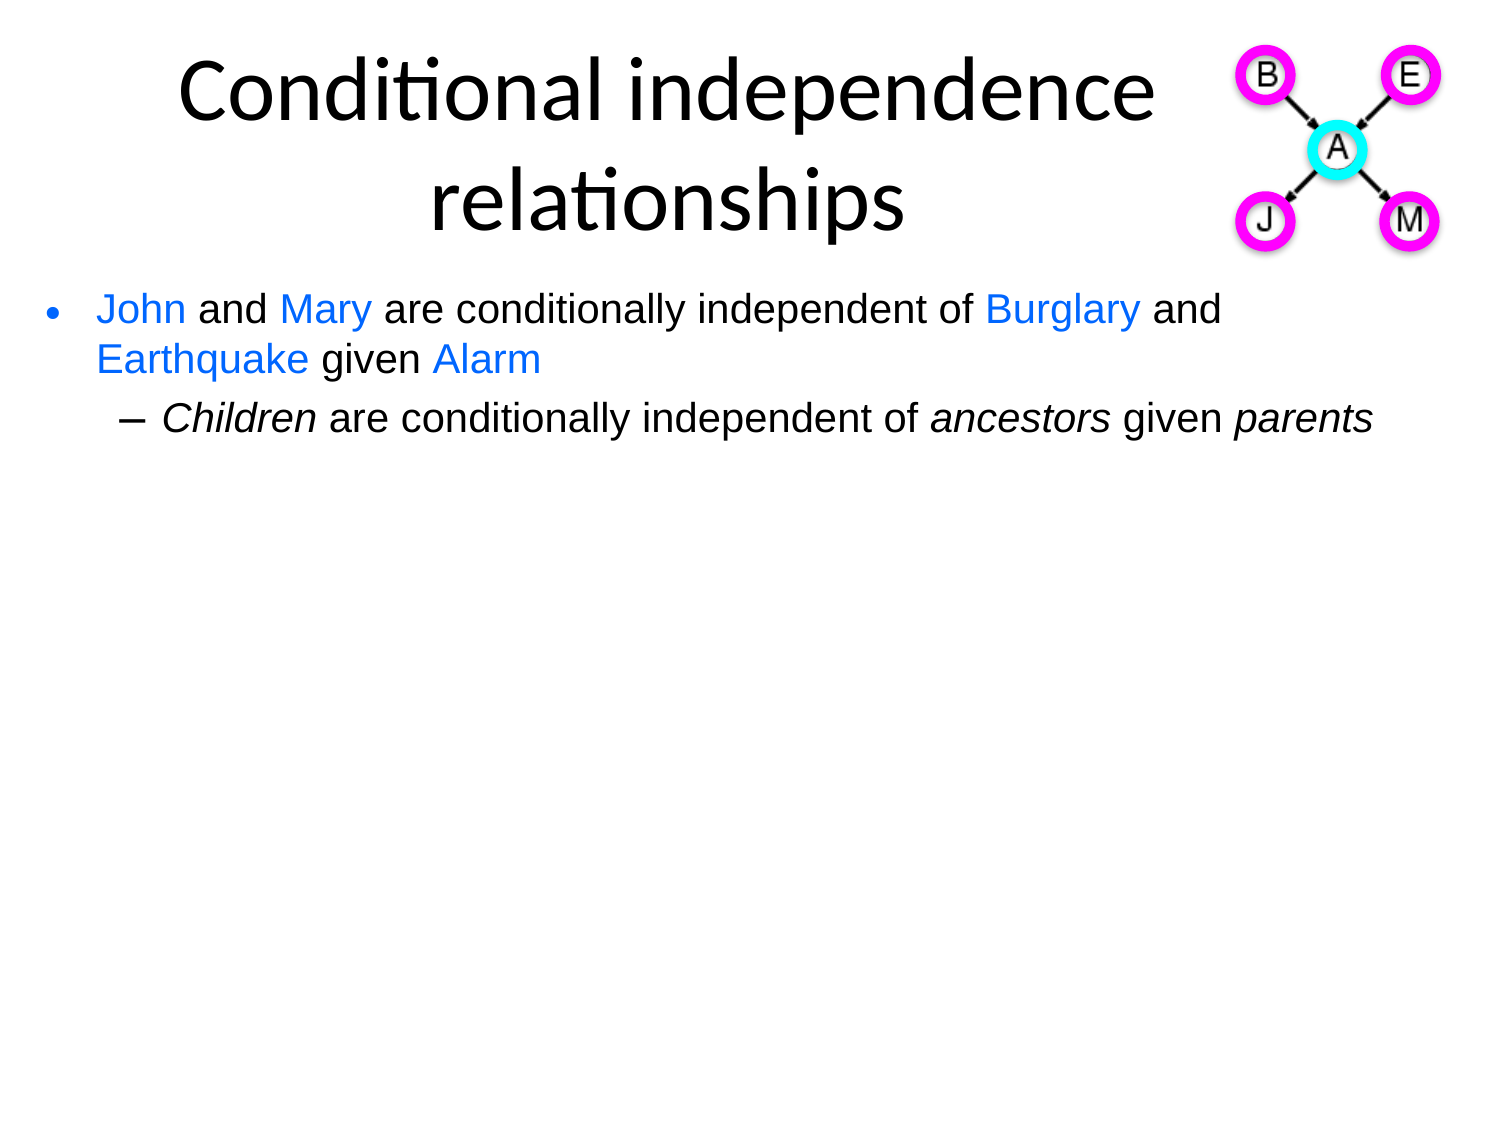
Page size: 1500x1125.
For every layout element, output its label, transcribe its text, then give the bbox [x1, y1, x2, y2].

text_box John and Mary are conditionally independent of Burglary and Earthquake given Alarm Children are conditionally independent of ancestors given parents [24, 274, 1450, 1018]
text_box Conditional independence relationships [24, 45, 1313, 233]
picture [1237, 49, 1436, 249]
